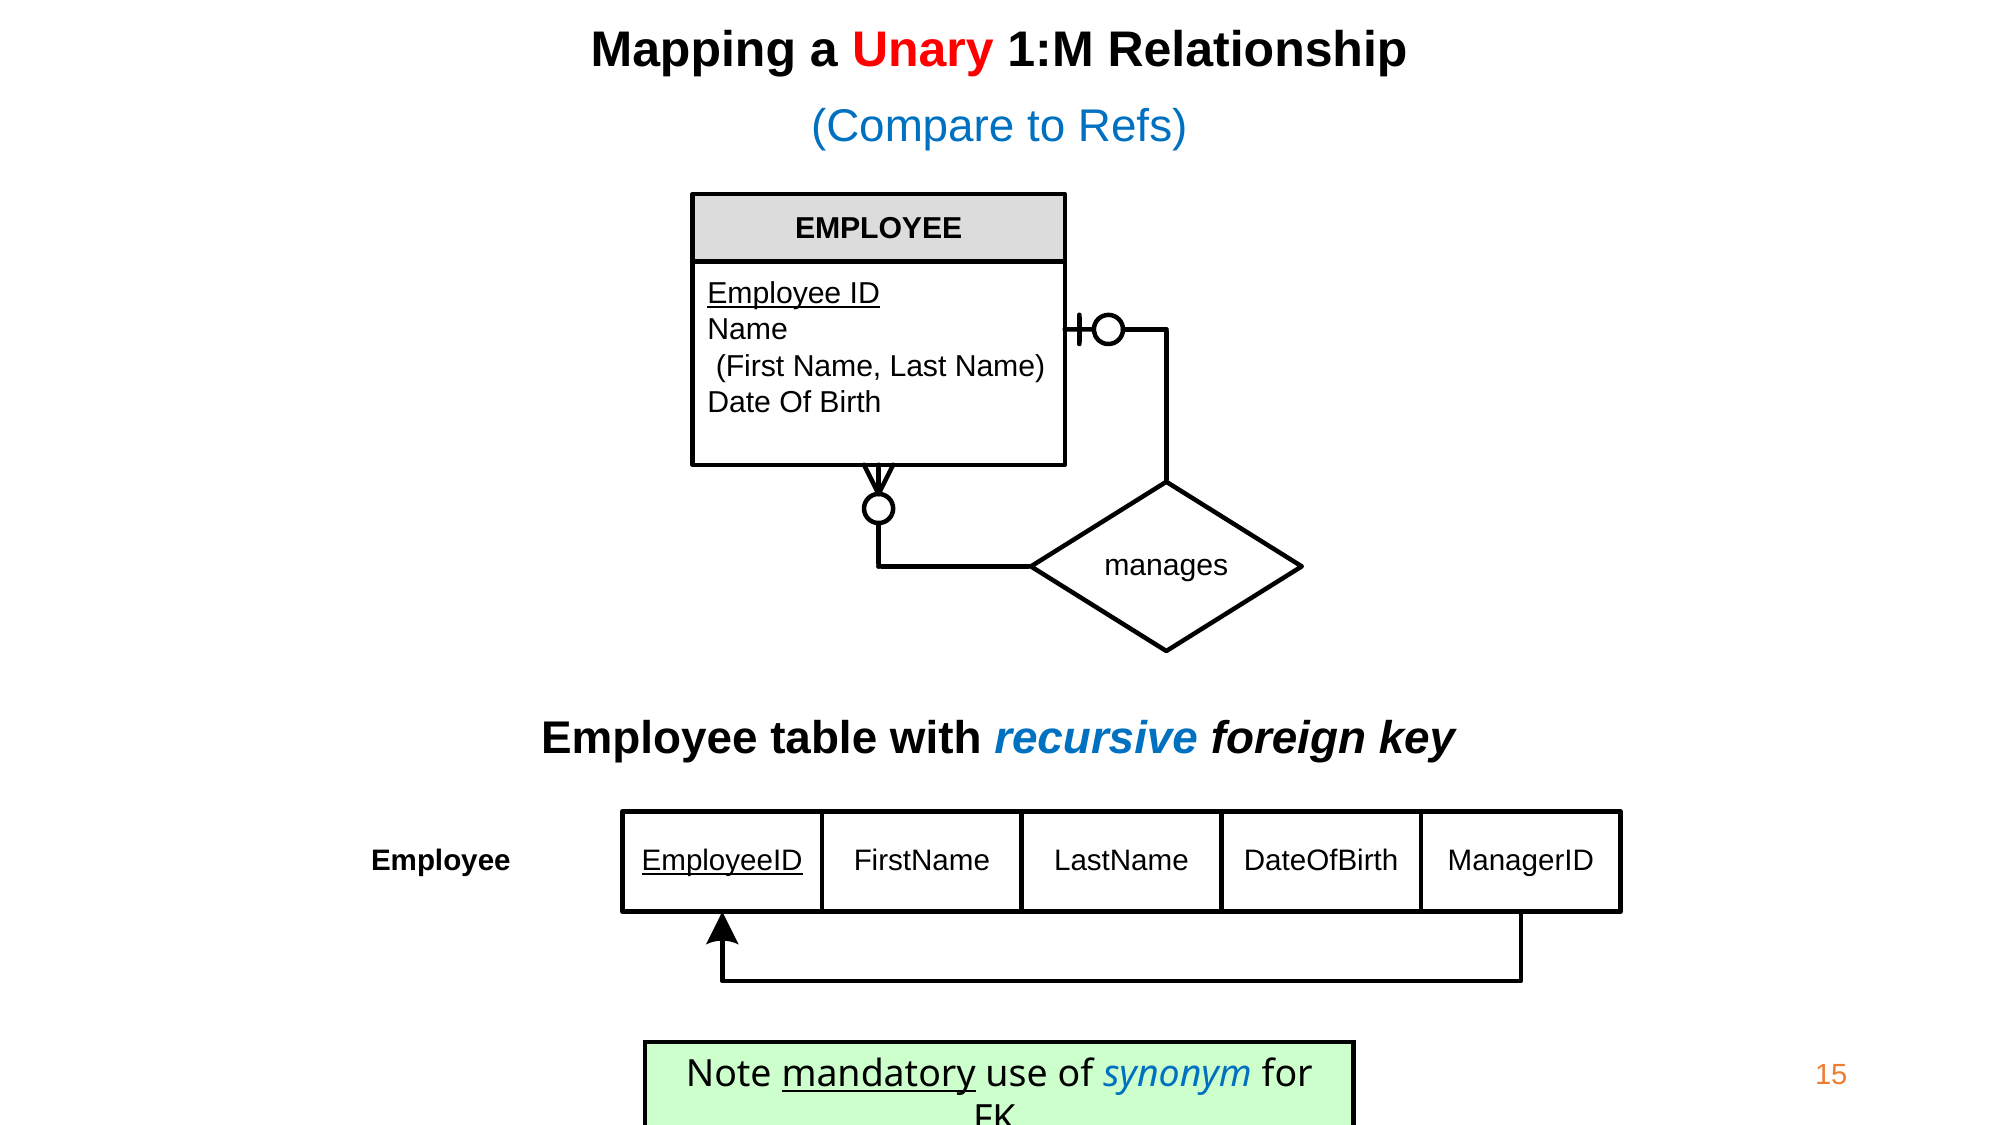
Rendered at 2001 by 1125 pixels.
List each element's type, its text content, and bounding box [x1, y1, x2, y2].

slide_number 15 [1412, 1042, 1863, 1103]
text_box (Compare to Refs) [796, 88, 1203, 158]
text_box Employee table with recursive foreign key [526, 699, 1471, 770]
text_box Note mandatory use of synonym for FK. [645, 1041, 1354, 1125]
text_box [685, 187, 1309, 658]
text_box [366, 805, 1628, 988]
text_box Mapping a Unary 1:M Relationship [575, 8, 1423, 84]
